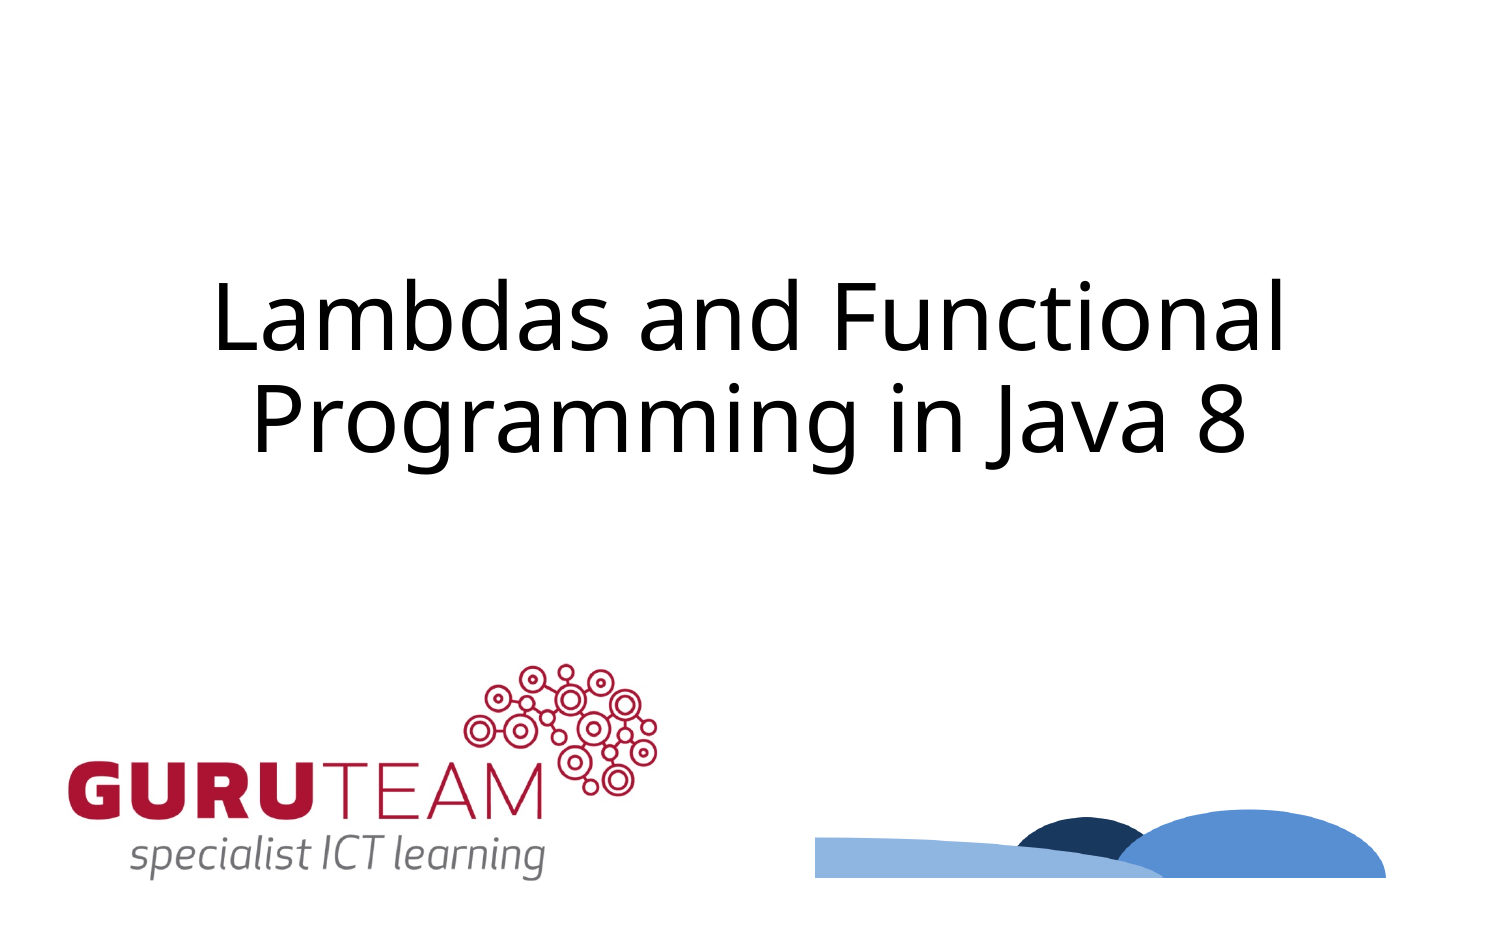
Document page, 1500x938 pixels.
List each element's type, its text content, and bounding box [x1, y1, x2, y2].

title Lambdas and Functional Programming in Java 8 [187, 153, 1313, 480]
picture [815, 799, 1386, 881]
picture [66, 663, 659, 881]
